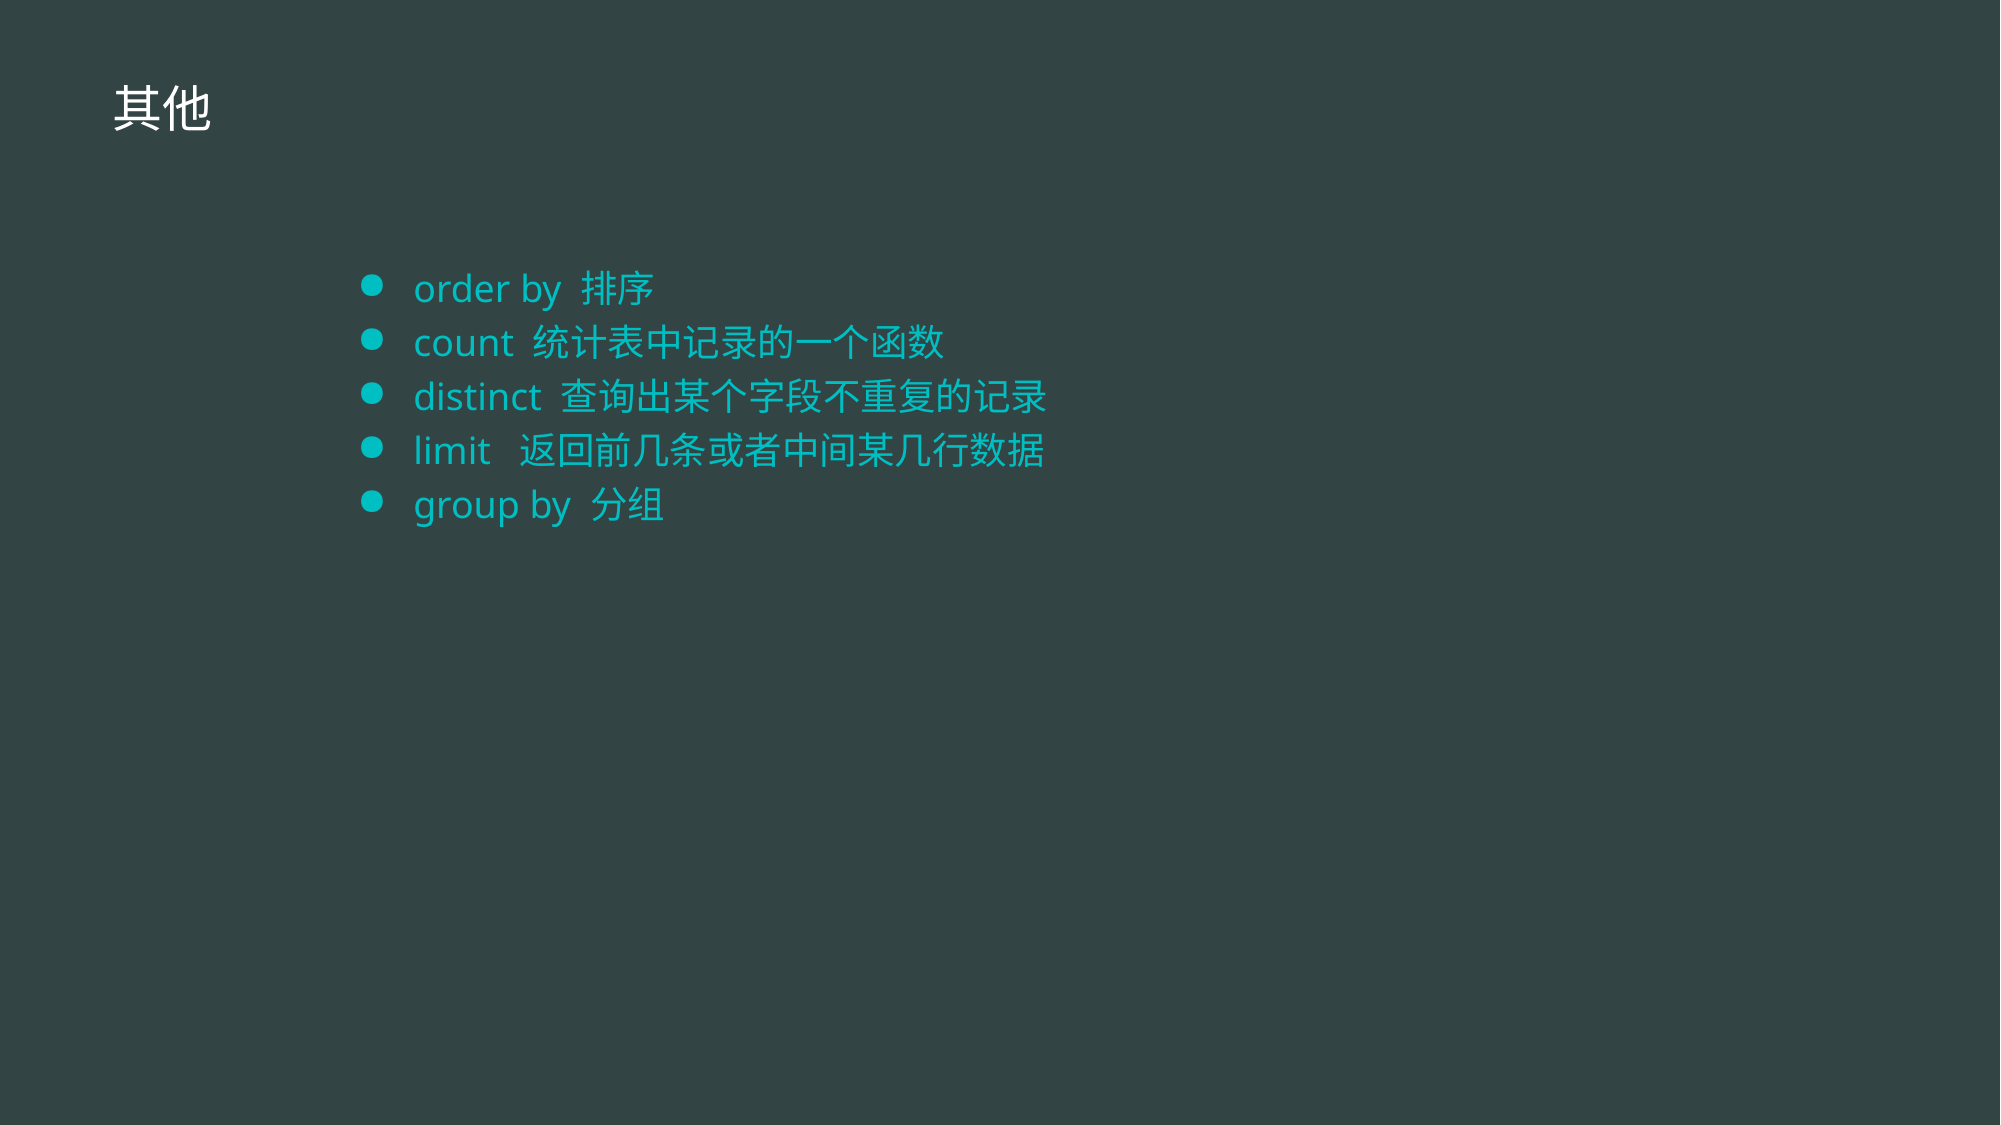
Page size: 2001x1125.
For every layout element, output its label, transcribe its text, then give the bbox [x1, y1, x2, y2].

text_box order by 排序 count 统计表中记录的一个函数 distinct 查询出某个字段不重复的记录 limit 返回前几条或者中间某几行数据 group by 分组 [349, 248, 1651, 534]
text_box 其他 [104, 70, 220, 146]
